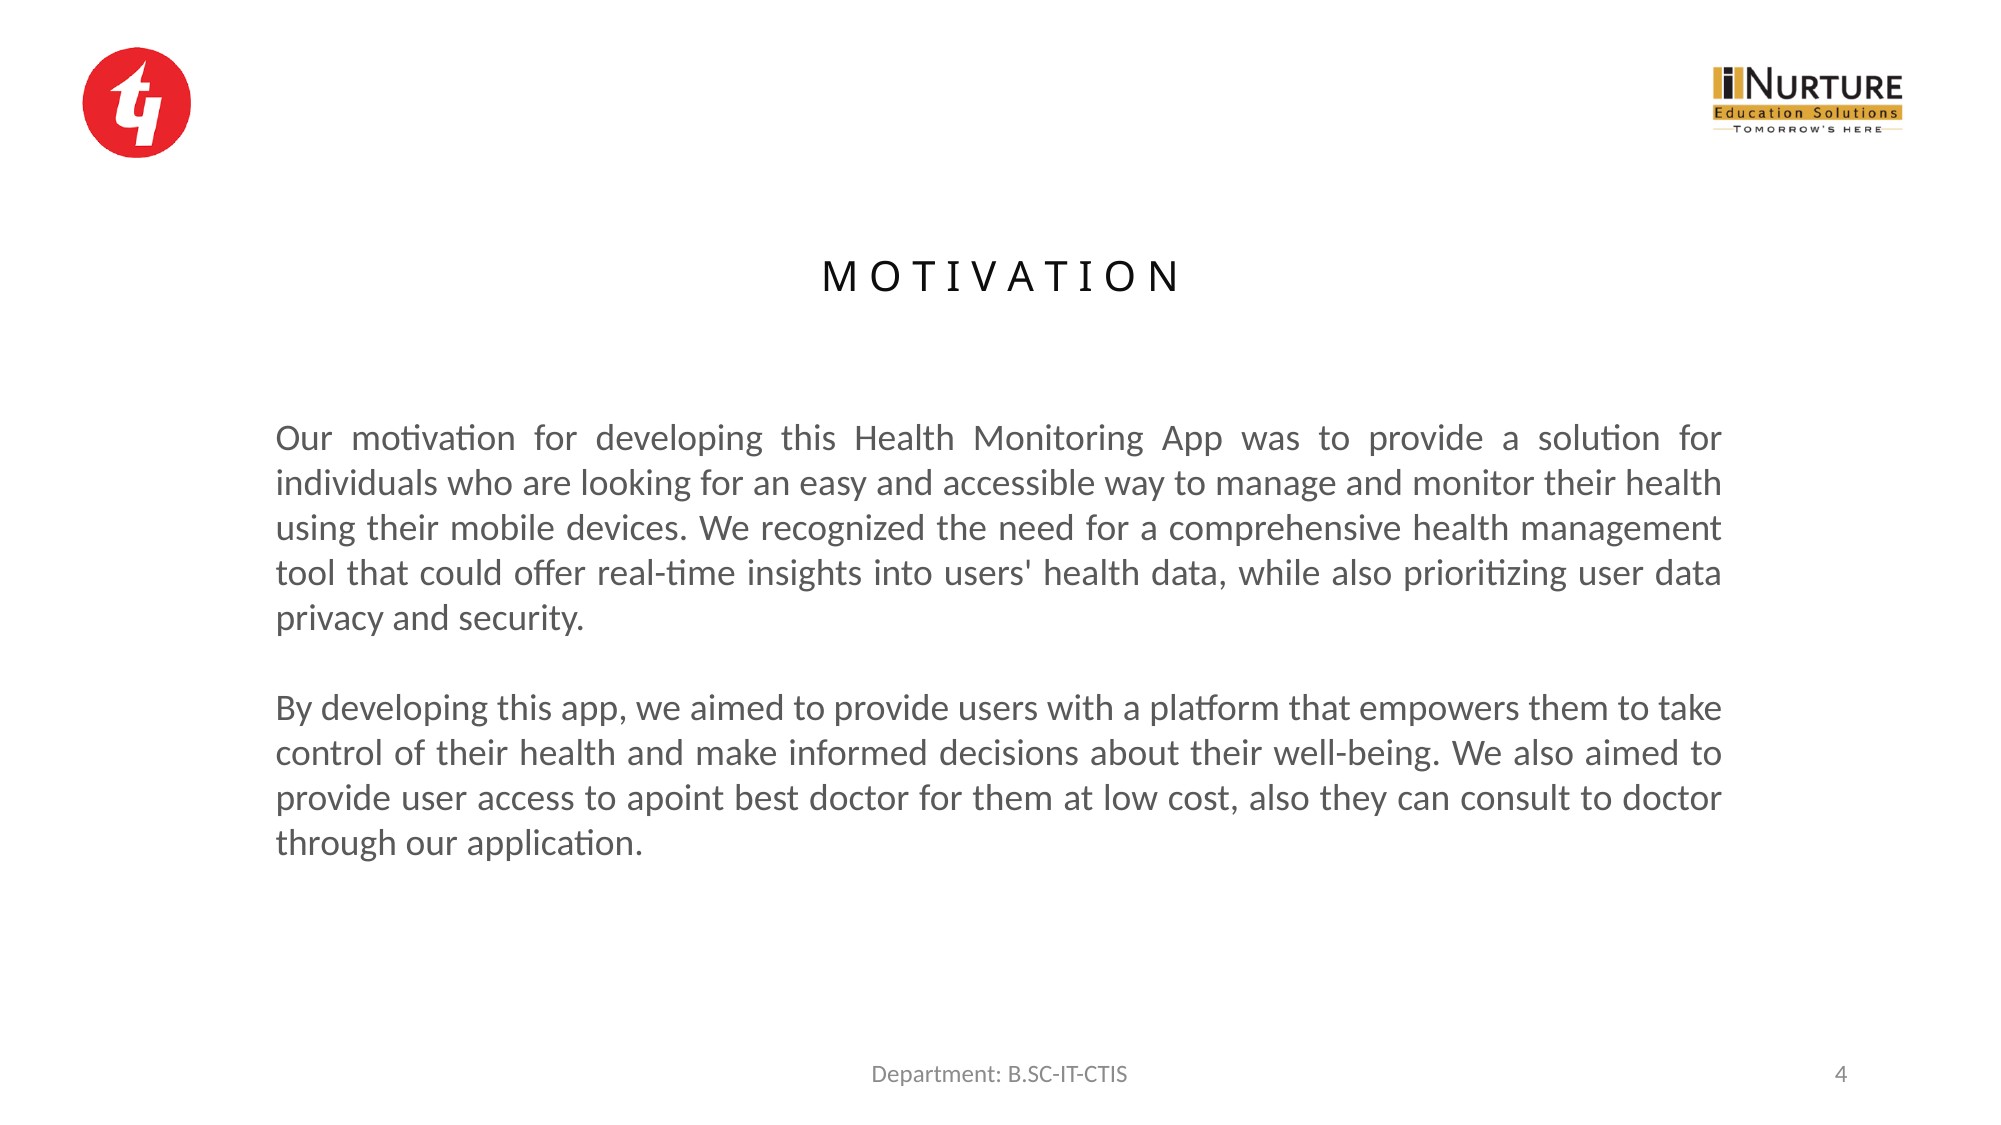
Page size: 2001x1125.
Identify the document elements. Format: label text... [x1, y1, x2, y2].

slide_number 4 [1412, 1042, 1863, 1103]
text_box Our motivation for developing this Health Monitoring App was to provide a solution for individuals who are looking for an easy and accessible way to manage and monitor their health using their mobile devices. We recognized the need for a comprehensive health management tool that could offer real-time insights into users' health data, while also prioritizing user data privacy and security. By developing this app, we aimed to provide users with a platform that empowers them to take control of their health and make informed decisions about their well-being. We also aimed to provide user access to apoint best doctor for them at low cost, also they can consult to doctor through our application. [260, 405, 1739, 871]
text_box M O T I V A T I O N [576, 241, 1424, 307]
picture [1680, 31, 1935, 158]
footer Department: B.SC-IT-CTIS [662, 1042, 1338, 1103]
picture [82, 47, 191, 159]
